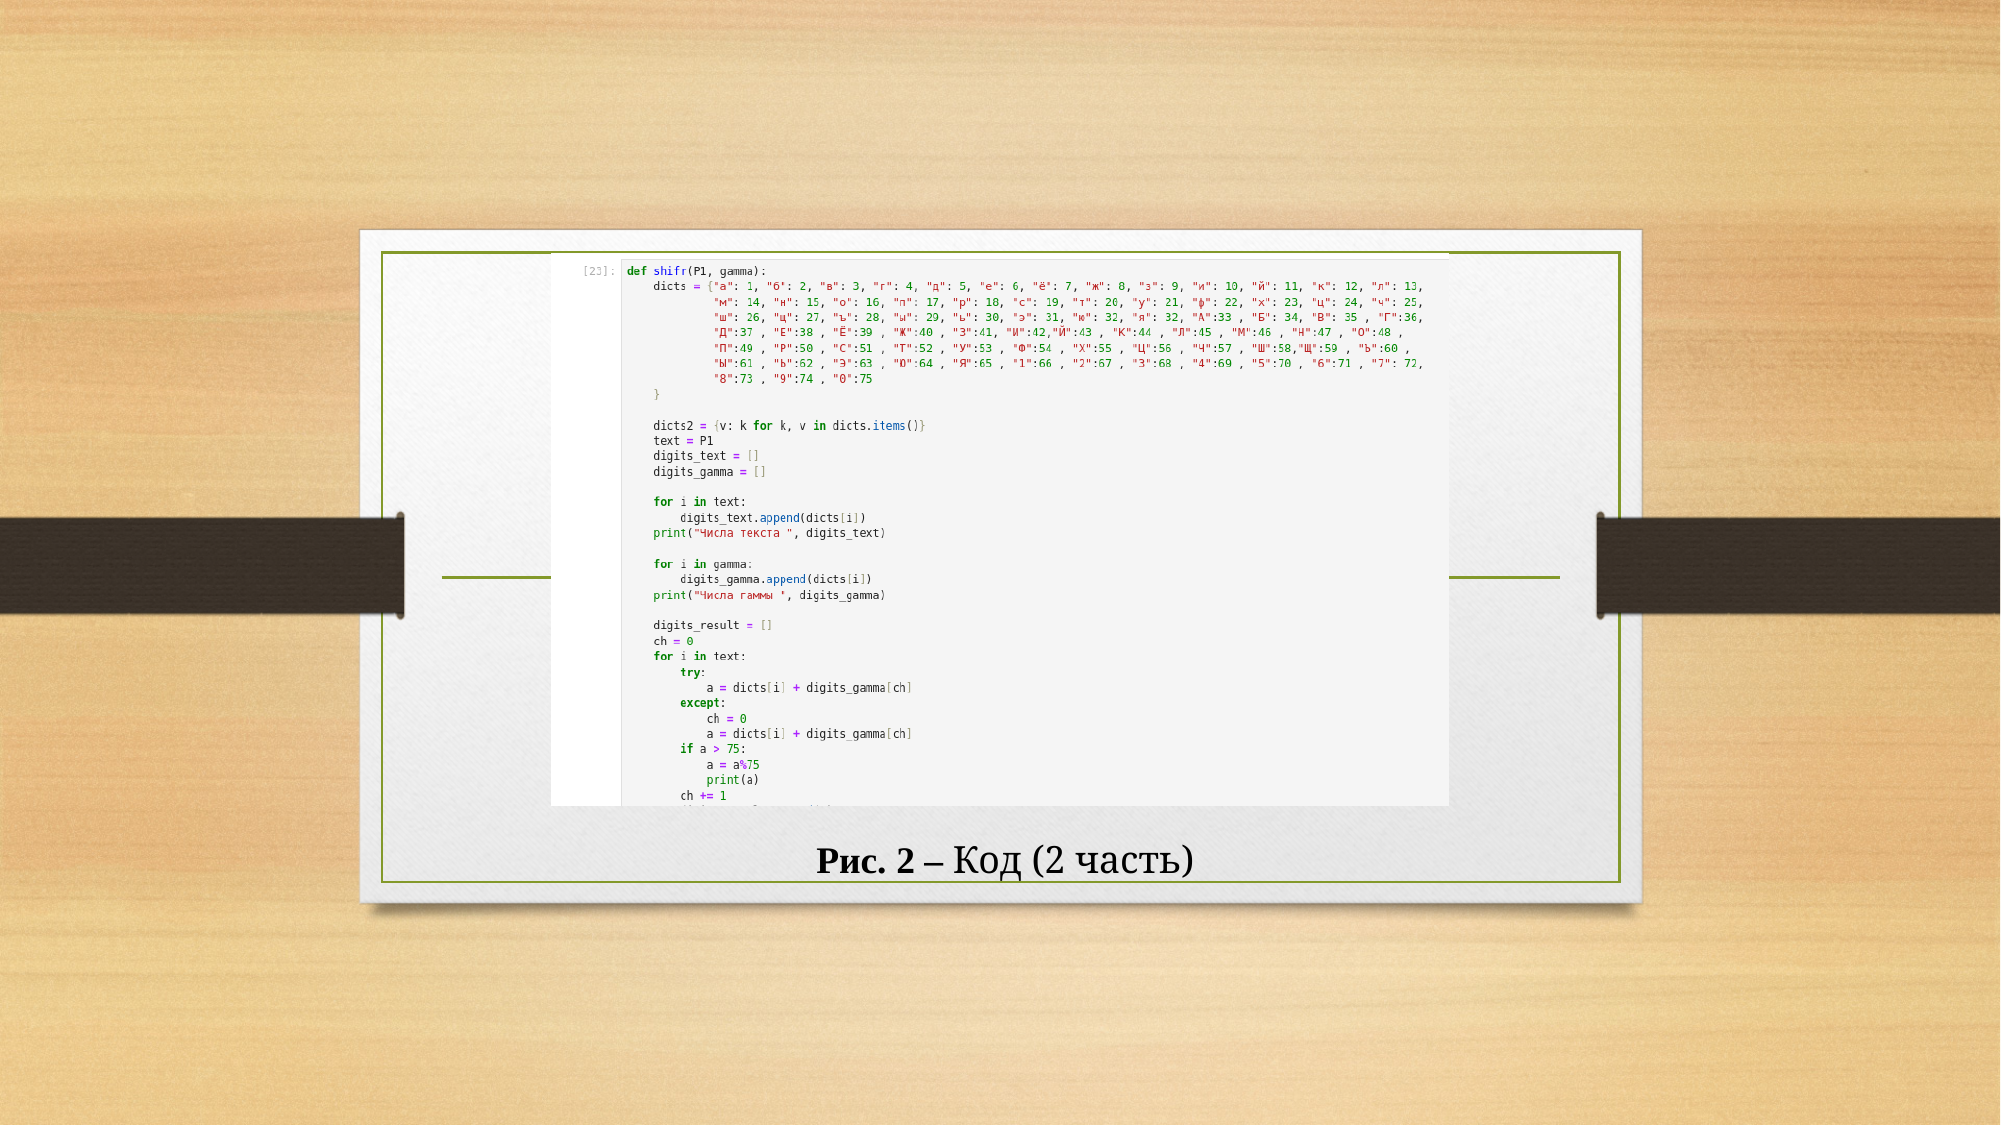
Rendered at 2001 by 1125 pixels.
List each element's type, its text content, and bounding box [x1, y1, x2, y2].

picture [0, 0, 2001, 1125]
text_box Рис. 2 – Код (2 часть) [506, 805, 1696, 889]
